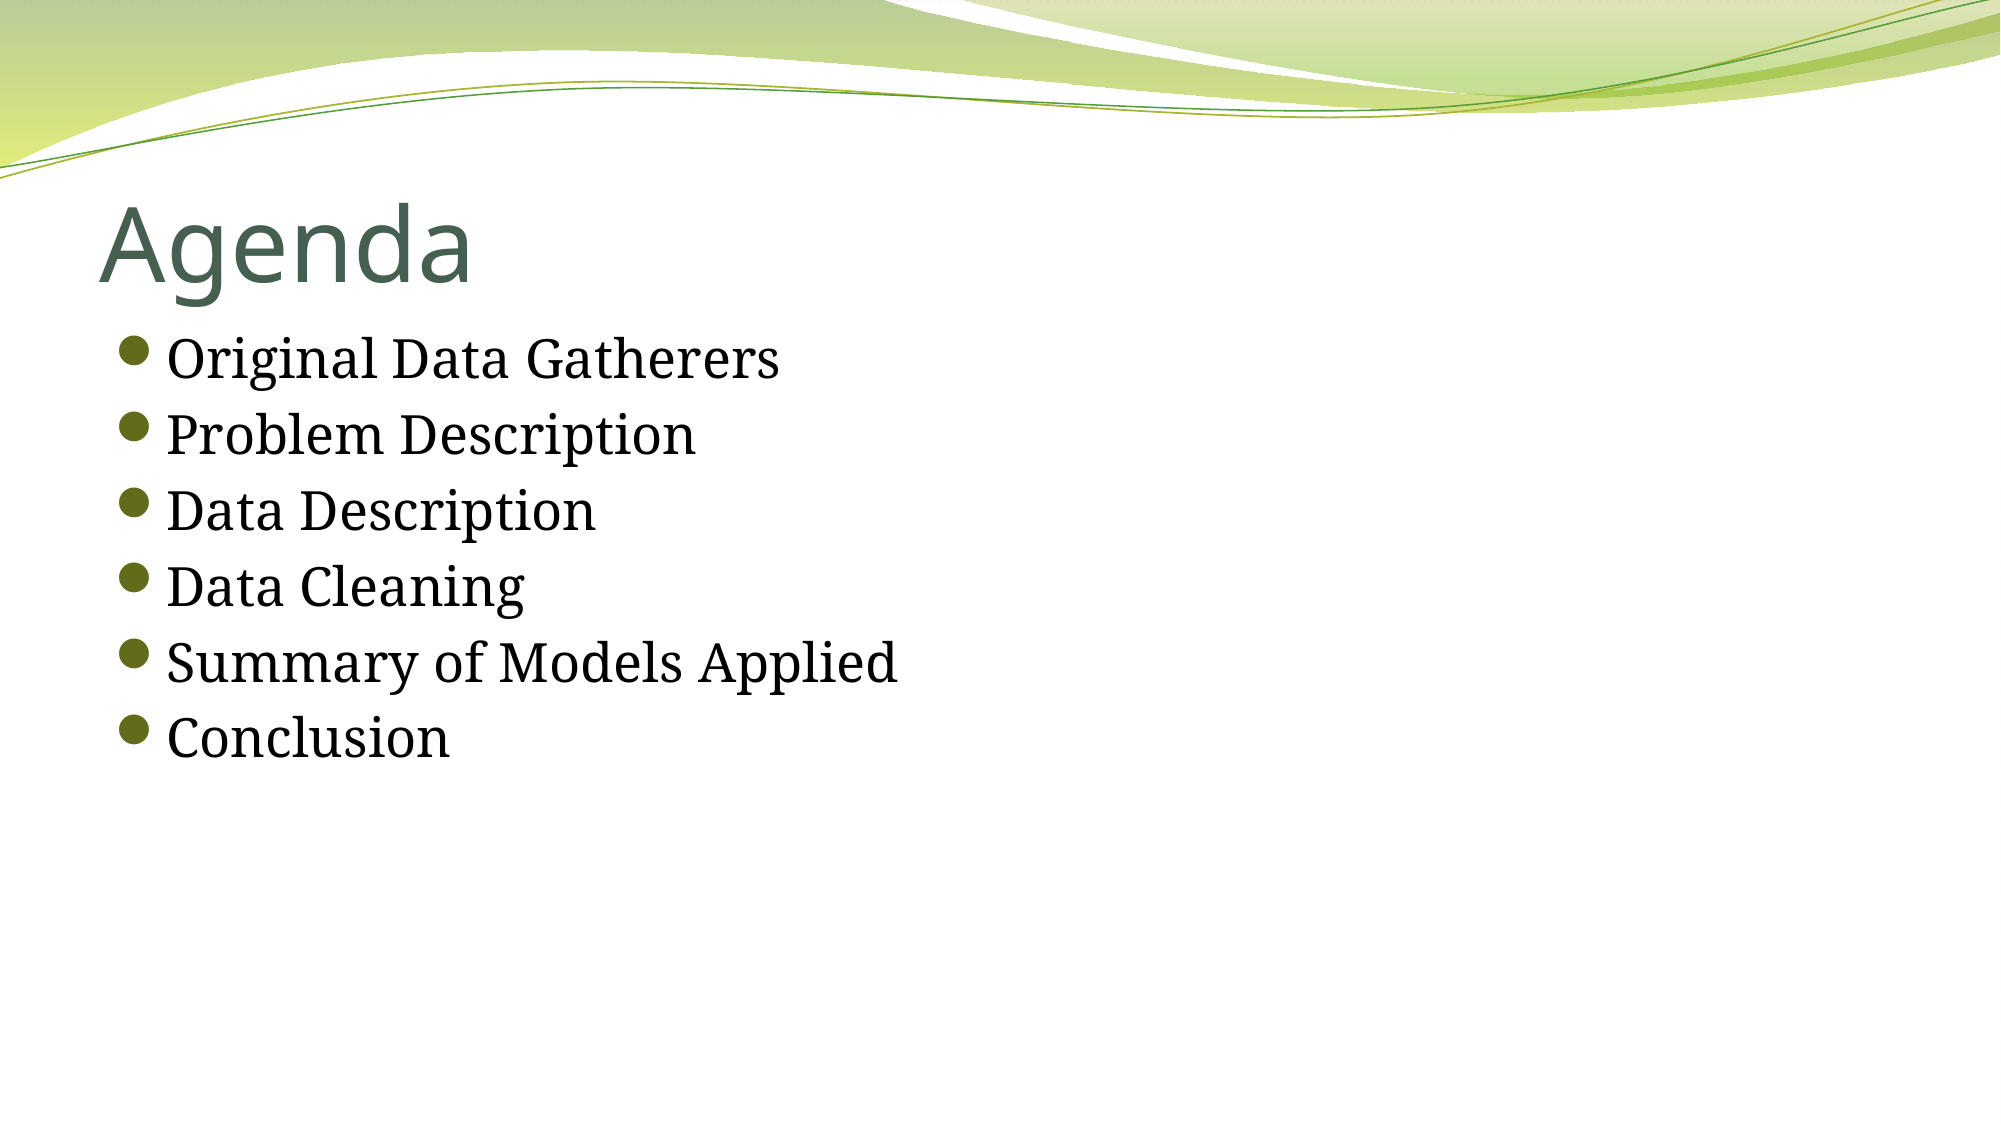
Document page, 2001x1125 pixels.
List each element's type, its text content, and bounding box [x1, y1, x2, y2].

list Original Data Gatherers Problem Description Data Description Data Cleaning Summary of Models Applied Conclusion [99, 317, 1900, 1038]
title Agenda [99, 115, 1900, 303]
